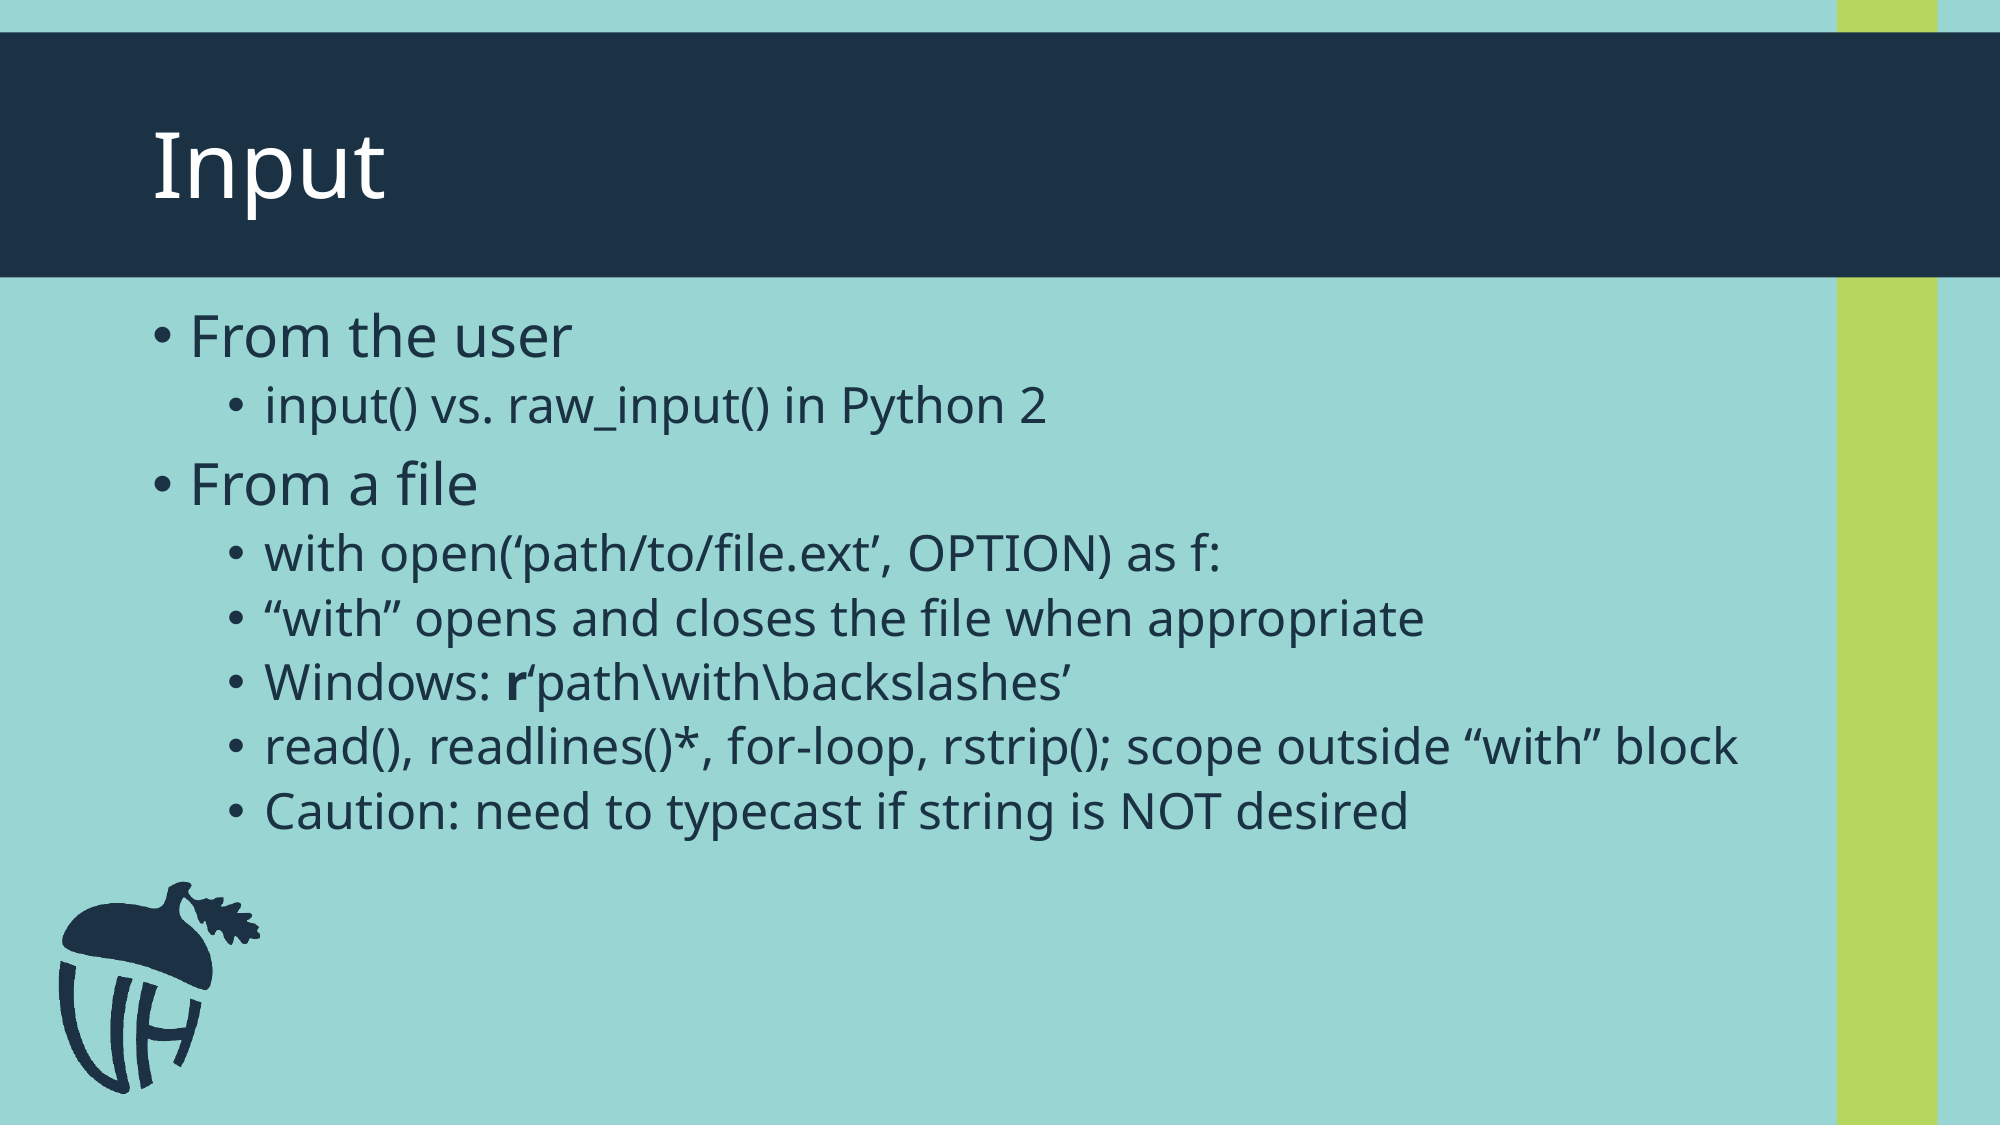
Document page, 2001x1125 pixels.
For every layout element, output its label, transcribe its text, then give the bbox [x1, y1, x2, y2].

title Input [137, 59, 1863, 278]
list From the user input() vs. raw_input() in Python 2 From a file with open(‘path/to/file.ext’, OPTION) as f: “with” opens and closes the file when appropriate Windows: r‘path\with\backslashes’ read(), readlines()*, for-loop, rstrip(); scope outside “with” block Caution: need to typecast if string is NOT desired [137, 299, 1863, 1014]
picture [0, 850, 275, 1125]
